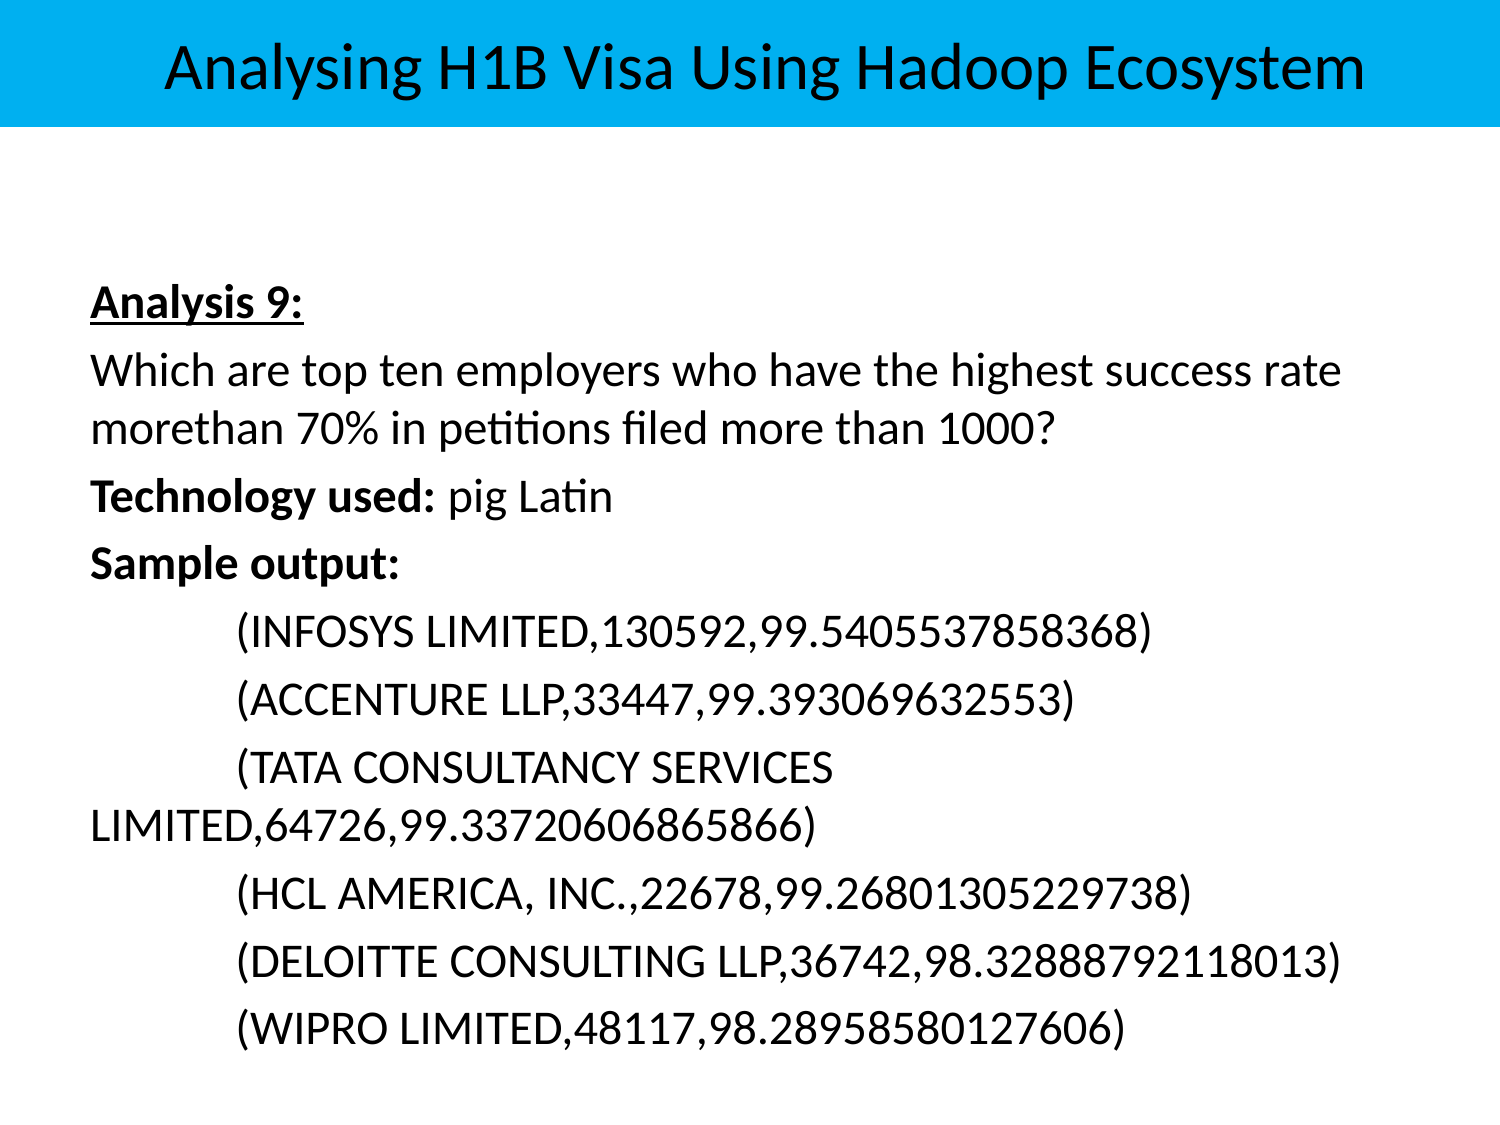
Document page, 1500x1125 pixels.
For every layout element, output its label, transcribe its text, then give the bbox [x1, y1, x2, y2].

list Analysis 9: Which are top ten employers who have the highest success rate morethan 70% in petitions filed more than 1000? Technology used: pig Latin Sample output: (INFOSYS LIMITED,130592,99.5405537858368) (ACCENTURE LLP,33447,99.393069632553) (TATA CONSULTANCY SERVICES LIMITED,64726,99.33720606865866) (HCL AMERICA, INC.,22678,99.26801305229738) (DELOITTE CONSULTING LLP,36742,98.32888792118013) (WIPRO LIMITED,48117,98.28958580127606) [75, 262, 1425, 1063]
text_box Analysing H1B Visa Using Hadoop Ecosystem [0, 0, 1500, 127]
